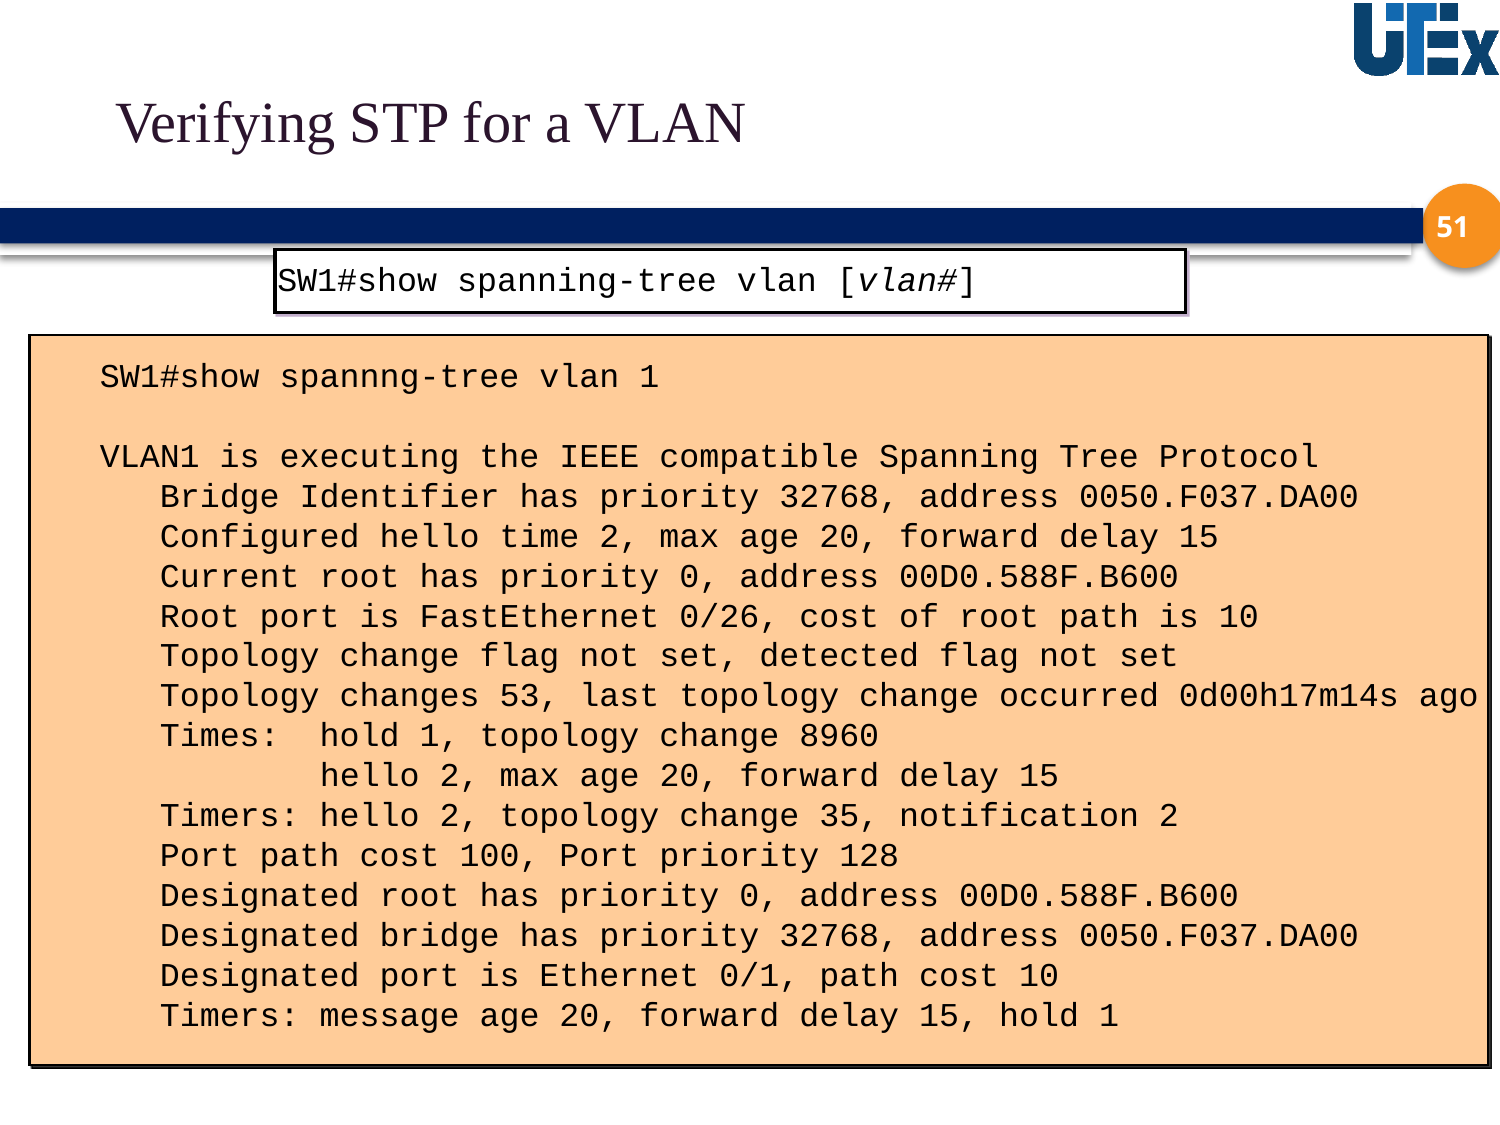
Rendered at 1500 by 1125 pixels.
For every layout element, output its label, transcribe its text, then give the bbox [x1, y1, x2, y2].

text_box SW1#show spannng-tree vlan 1 VLAN1 is executing the IEEE compatible Spanning Tree Protocol Bridge Identifier has priority 32768, address 0050.F037.DA00 Configured hello time 2, max age 20, forward delay 15 Current root has priority 0, address 00D0.588F.B600 Root port is FastEthernet 0/26, cost of root path is 10 Topology change flag not set, detected flag not set Topology changes 53, last topology change occurred 0d00h17m14s ago Times: hold 1, topology change 8960 hello 2, max age 20, forward delay 15 Timers: hello 2, topology change 35, notification 2 Port path cost 100, Port priority 128 Designated root has priority 0, address 00D0.588F.B600 Designated bridge has priority 32768, address 0050.F037.DA00 Designated port is Ethernet 0/1, path cost 10 Timers: message age 20, forward delay 15, hold 1 [85, 346, 1495, 1081]
text_box SW1#show spanning-tree vlan [vlan#] [262, 250, 1194, 305]
picture [1354, 3, 1499, 76]
text_box [275, 305, 1186, 313]
text_box [29, 334, 1489, 1066]
slide_number 51 [1409, 208, 1497, 249]
title Verifying STP for a VLAN [100, 37, 1438, 200]
